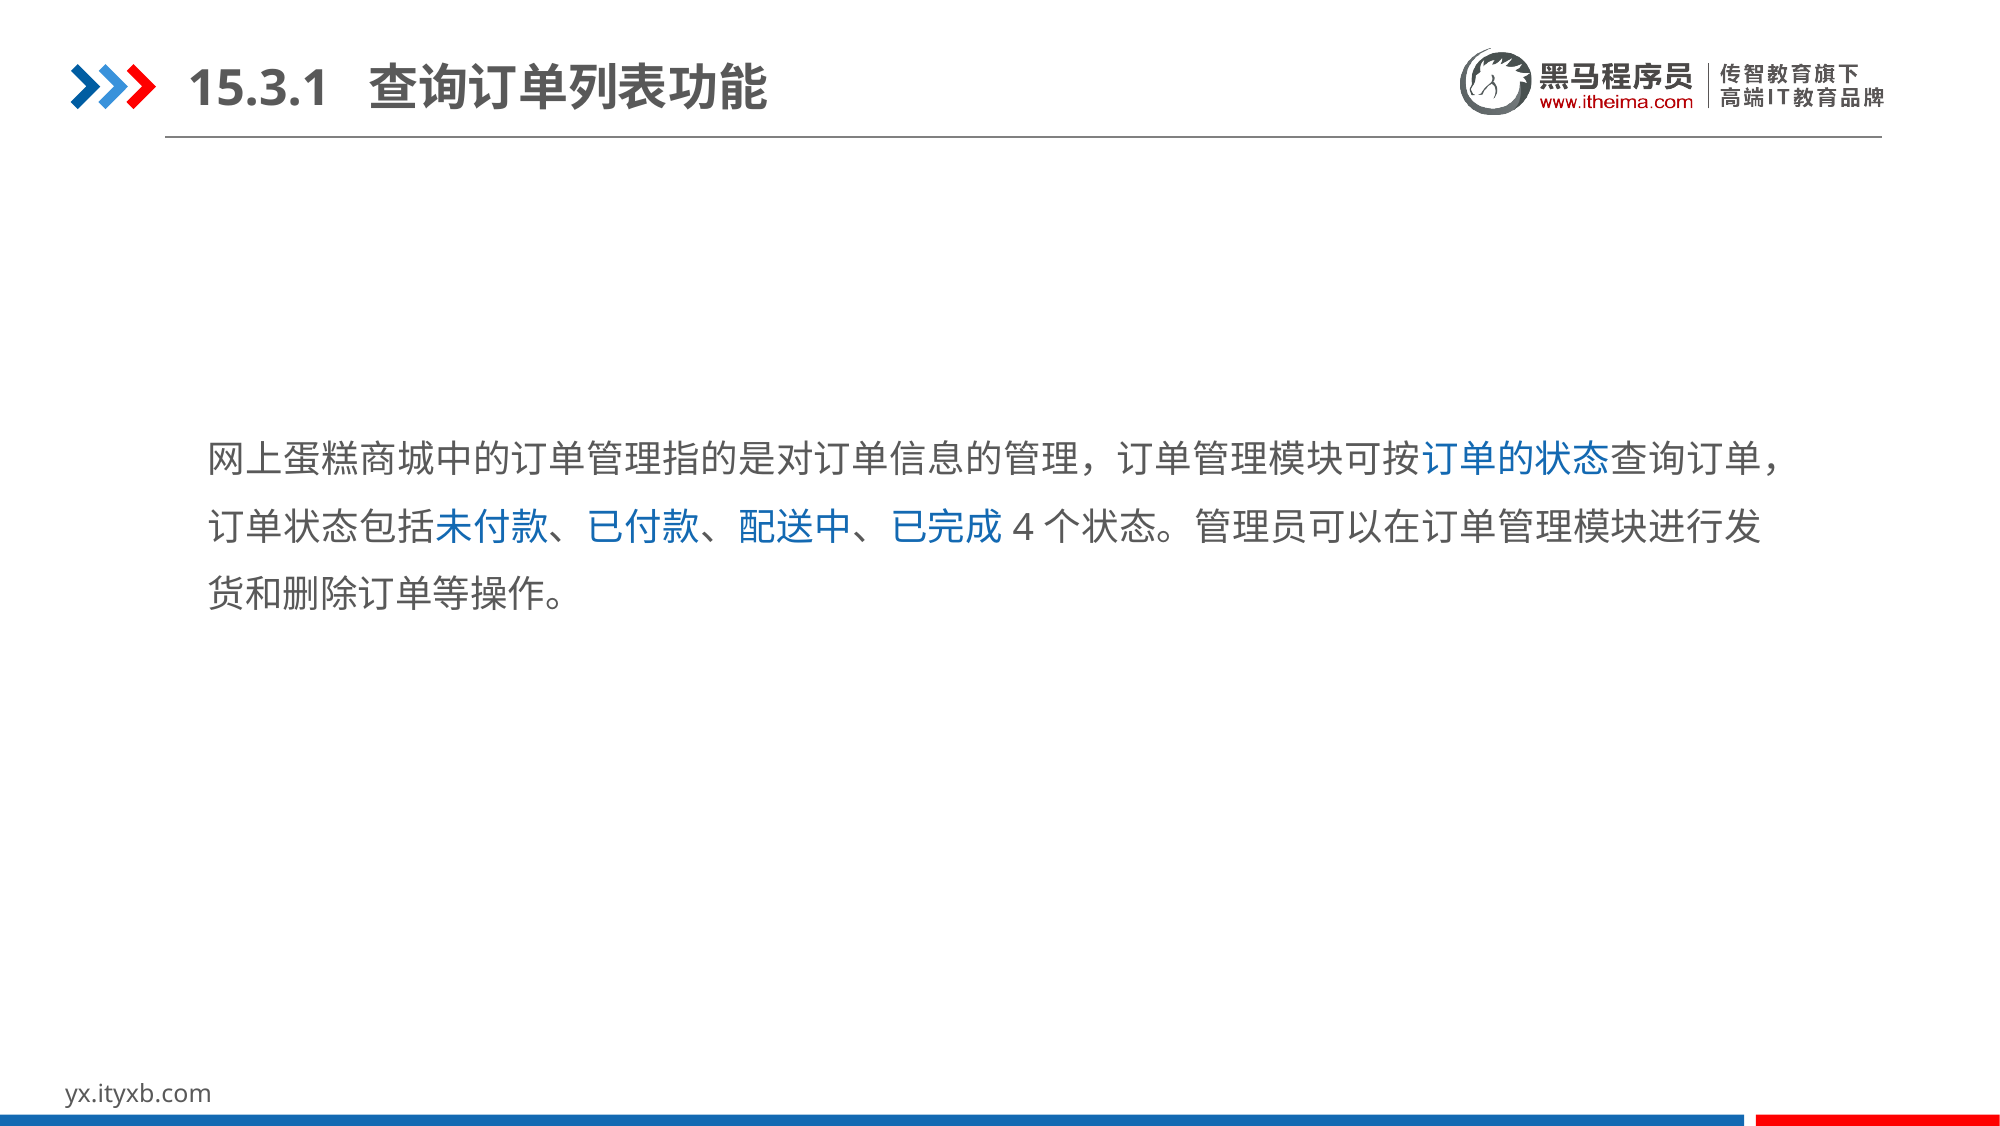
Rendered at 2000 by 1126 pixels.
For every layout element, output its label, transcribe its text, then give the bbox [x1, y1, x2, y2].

text_box 网上蛋糕商城中的订单管理指的是对订单信息的管理，订单管理模块可按订单的状态查询订单，订单状态包括未付款、已付款、配送中、已完成4个状态。管理员可以在订单管理模块进行发货和删除订单等操作。 [187, 402, 1783, 626]
picture [1460, 48, 1887, 115]
text_box 15.3.1 查询订单列表功能 [187, 43, 827, 127]
